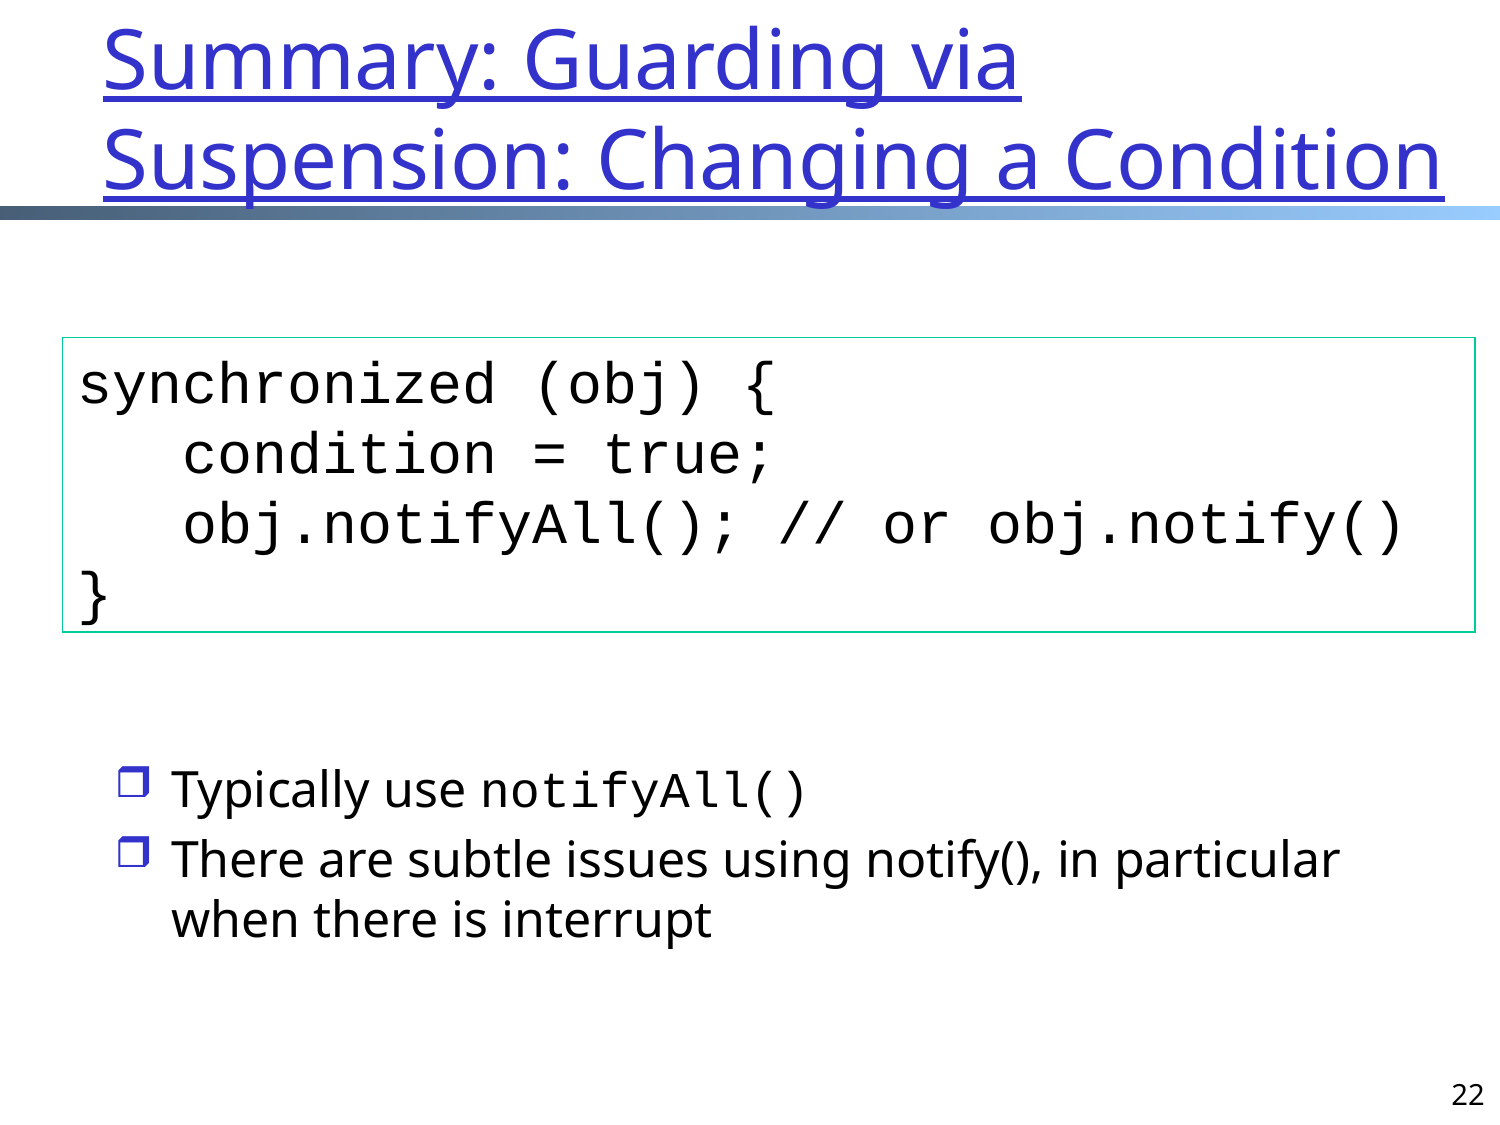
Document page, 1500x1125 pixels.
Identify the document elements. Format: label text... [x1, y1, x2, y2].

text_box synchronized (obj) { condition = true; obj.notifyAll(); // or obj.notify() } [62, 337, 1475, 633]
title Summary: Guarding via Suspension: Changing a Condition [87, 12, 1463, 200]
slide_number 22 [1424, 1068, 1500, 1125]
text_box Typically use notifyAll() There are subtle issues using notify(), in particular when there is interrupt [99, 750, 1400, 955]
text_box [1424, 207, 1428, 219]
